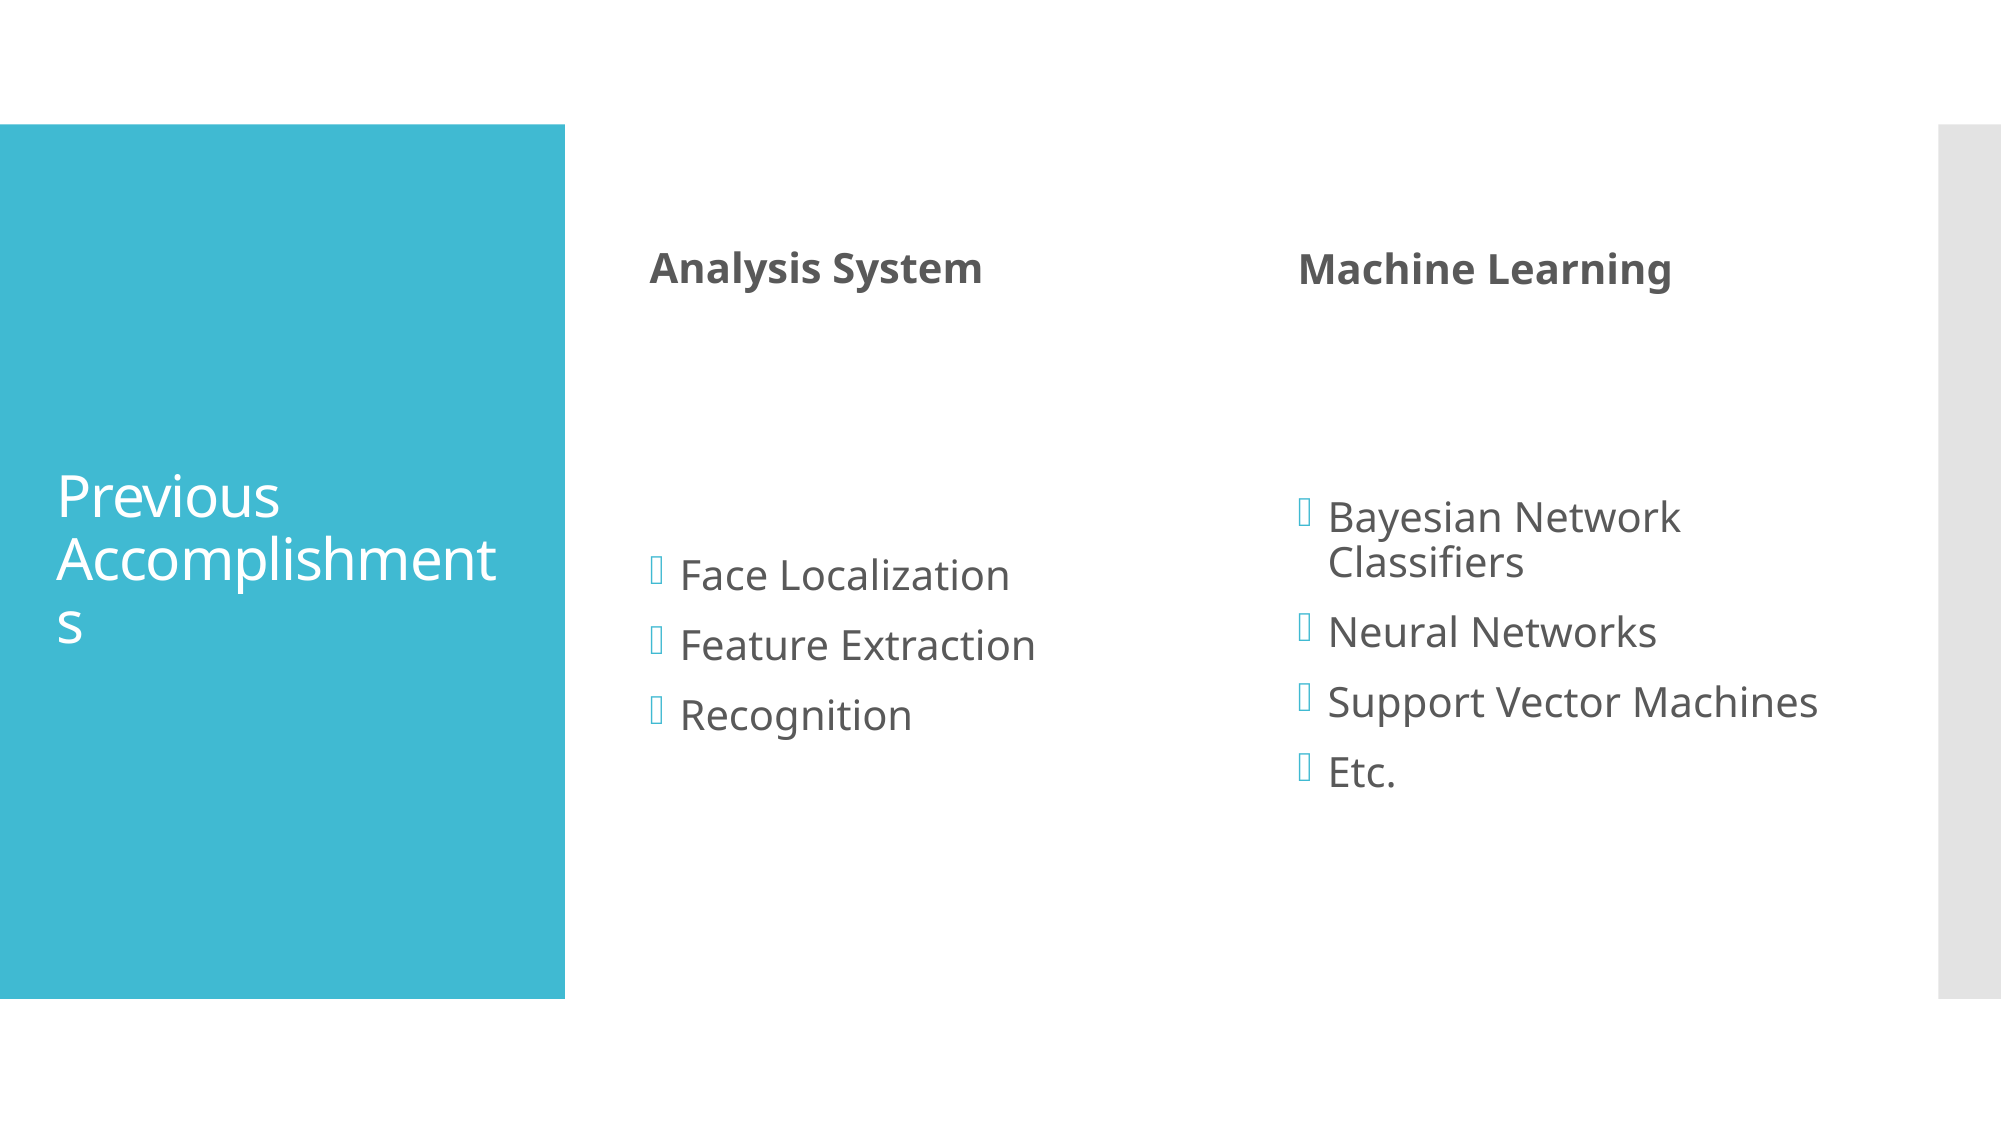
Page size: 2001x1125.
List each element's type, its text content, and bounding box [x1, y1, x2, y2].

list Machine Learning [1282, 167, 1853, 302]
list Face Localization Feature Extraction Recognition [634, 316, 1205, 977]
list Analysis System [634, 167, 1205, 301]
list Bayesian Network Classifiers Neural Networks Support Vector Machines Etc. [1282, 316, 1853, 977]
title Previous Accomplishments [41, 184, 525, 940]
